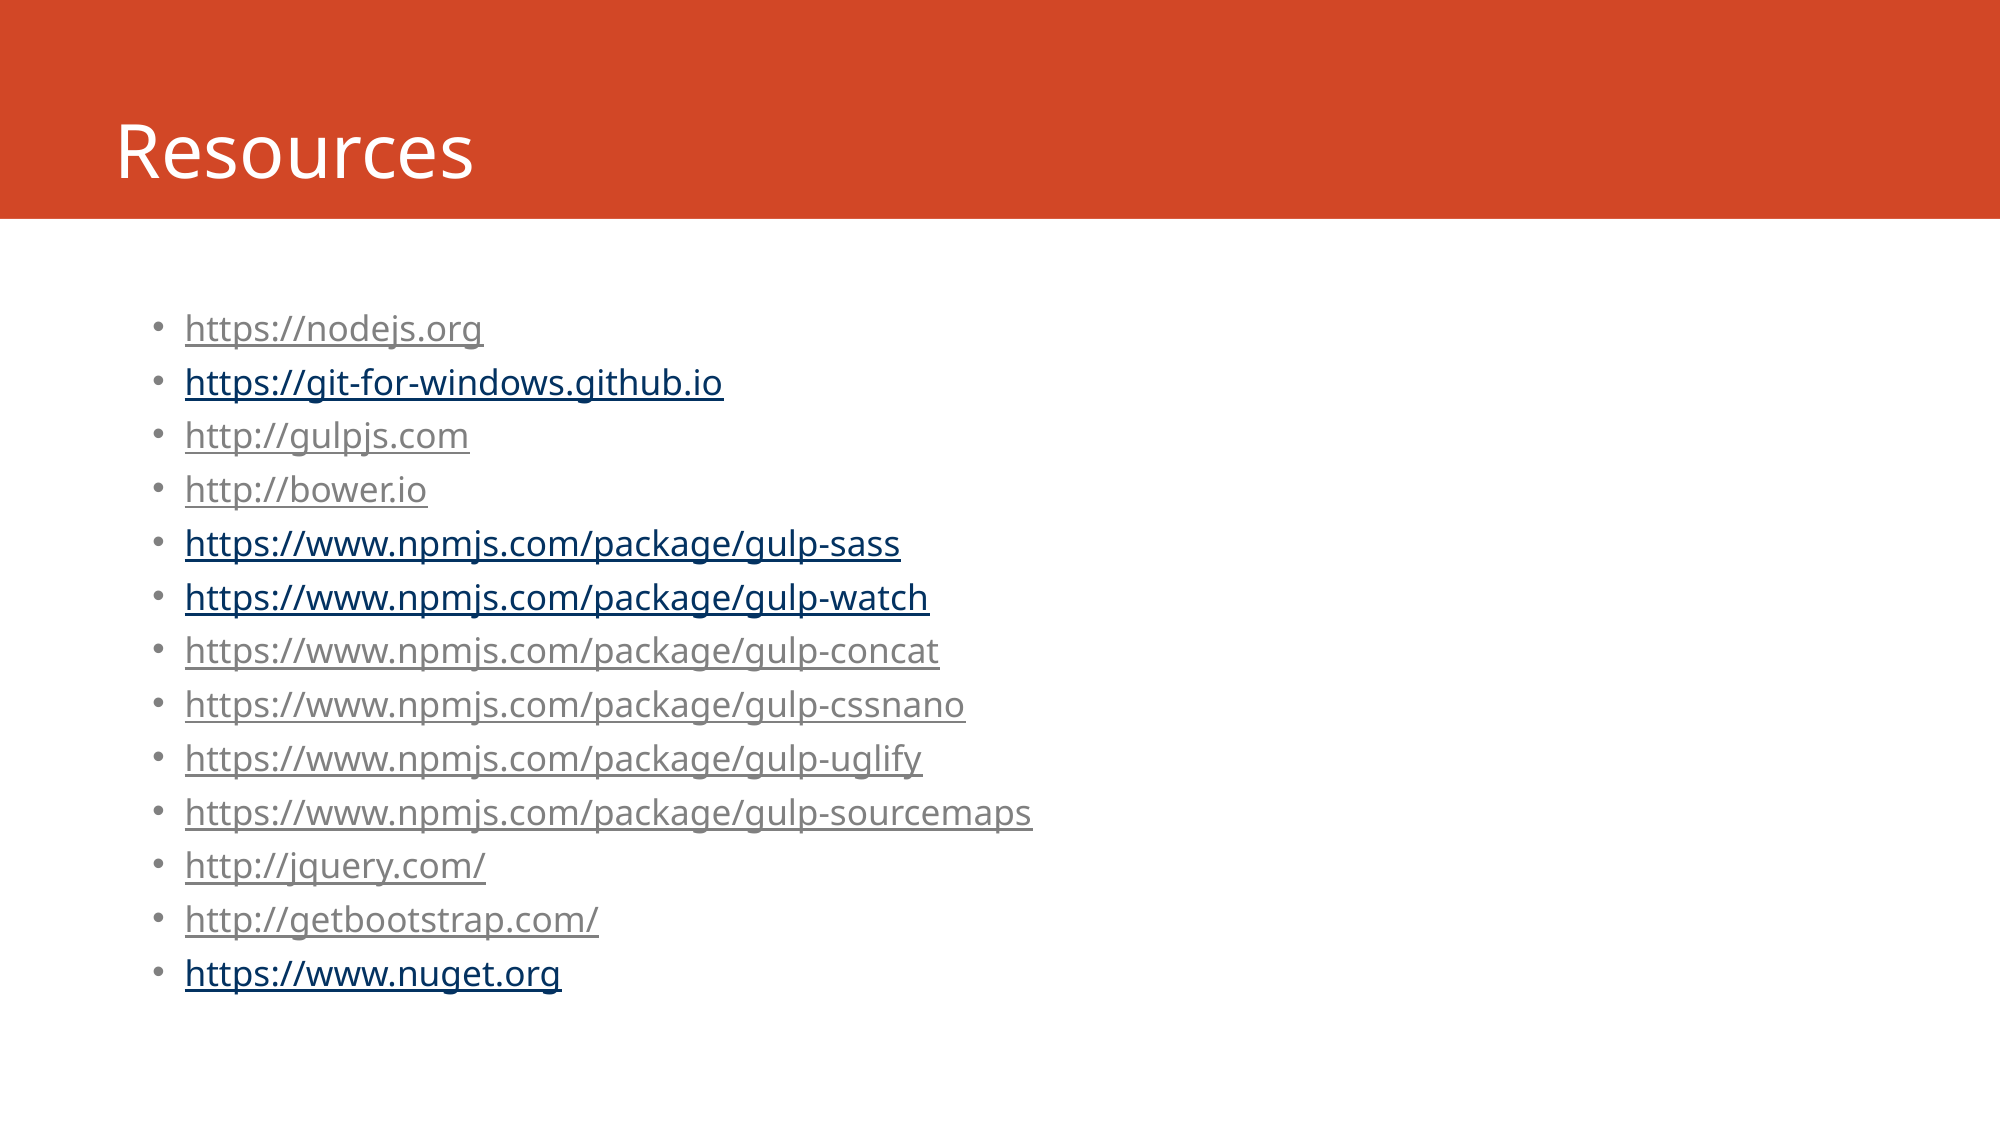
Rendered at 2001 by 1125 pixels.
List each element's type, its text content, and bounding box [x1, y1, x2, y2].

list https://nodejs.org https://git-for-windows.github.io http://gulpjs.com http://bower.io https://www.npmjs.com/package/gulp-sass https://www.npmjs.com/package/gulp-watch https://www.npmjs.com/package/gulp-concat https://www.npmjs.com/package/gulp-cssnano https://www.npmjs.com/package/gulp-uglify https://www.npmjs.com/package/gulp-sourcemaps http://jquery.com/ http://getbootstrap.com/ https://www.nuget.org [137, 299, 1863, 1014]
title Resources [99, 0, 1863, 202]
